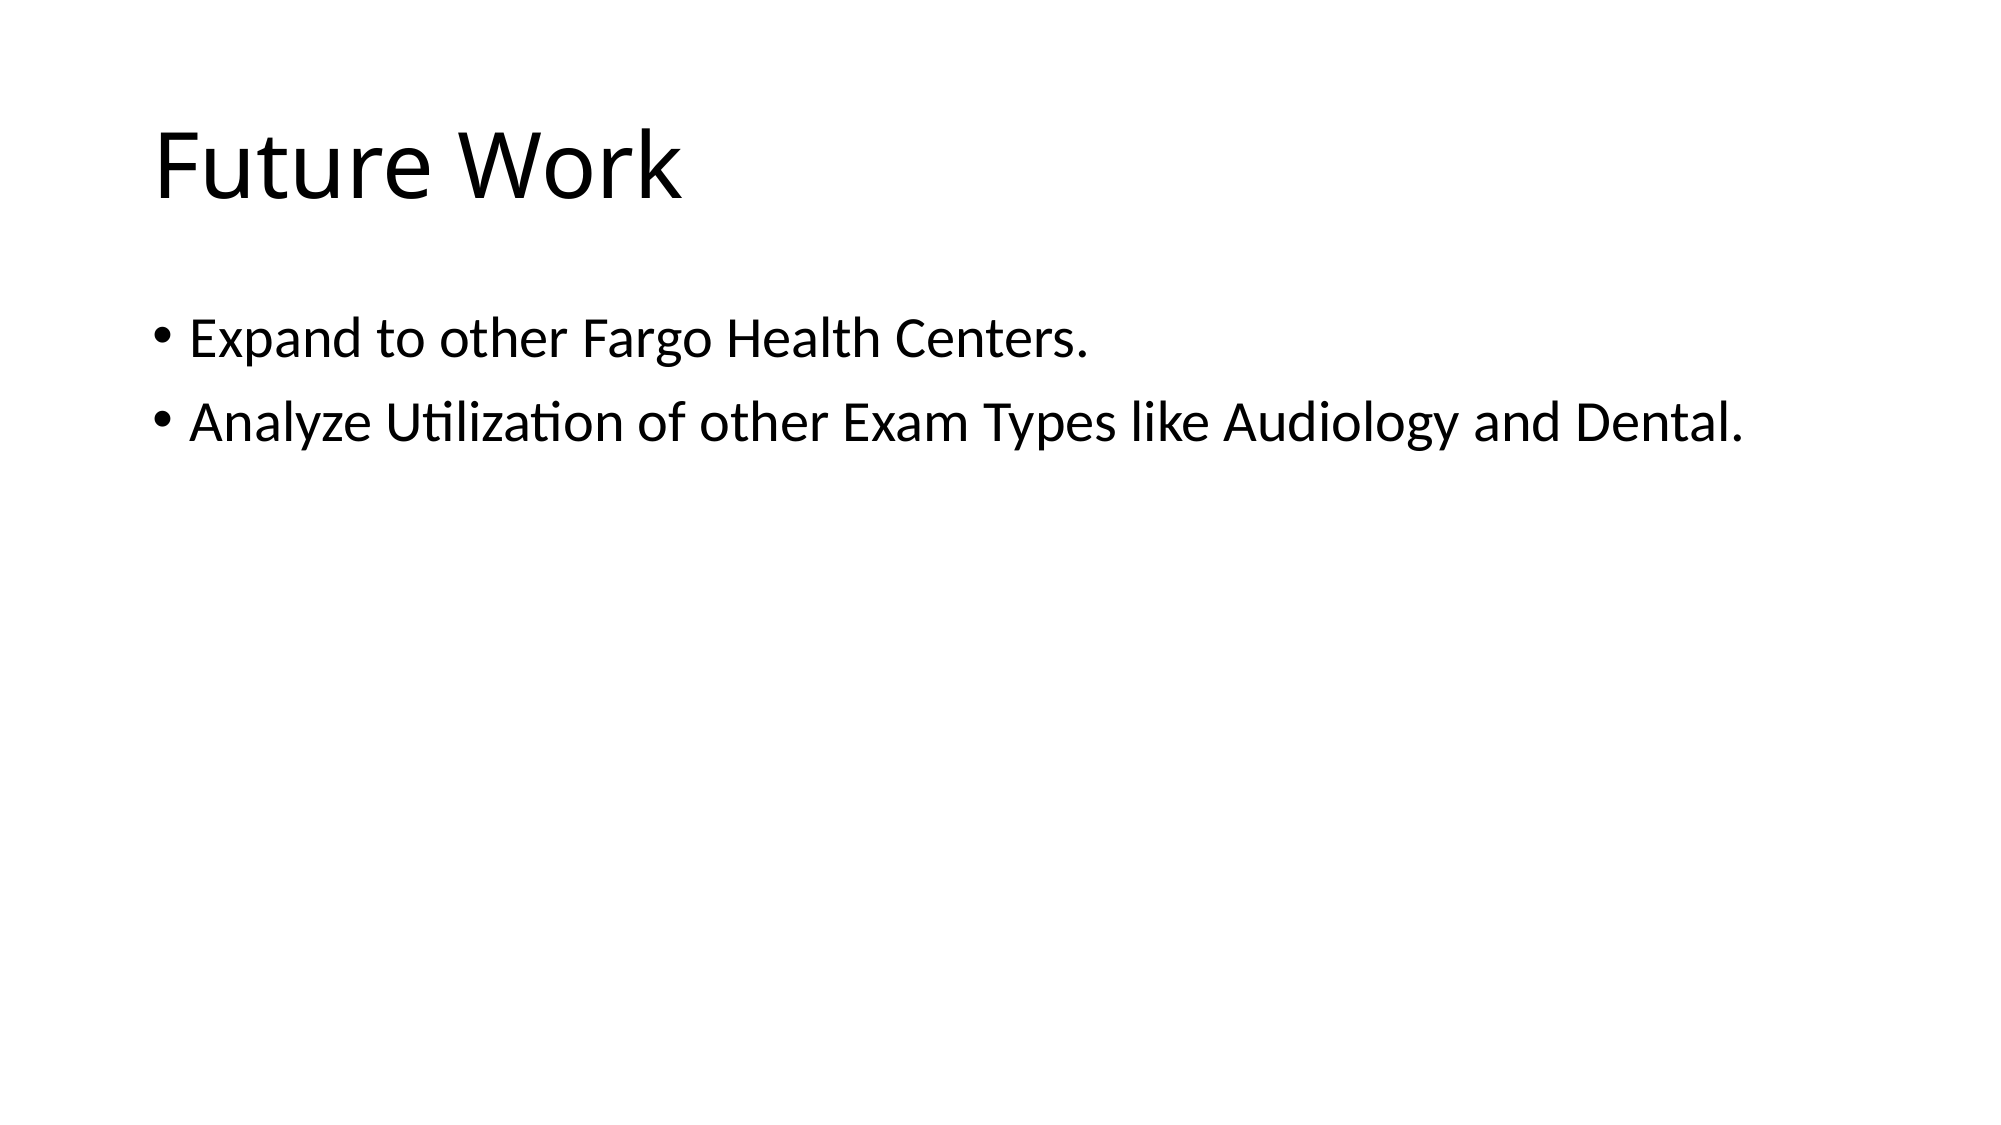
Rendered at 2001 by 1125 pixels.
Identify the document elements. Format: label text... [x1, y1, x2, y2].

list Expand to other Fargo Health Centers. Analyze Utilization of other Exam Types like Audiology and Dental. [137, 299, 1863, 1014]
title Future Work [137, 59, 1863, 278]
